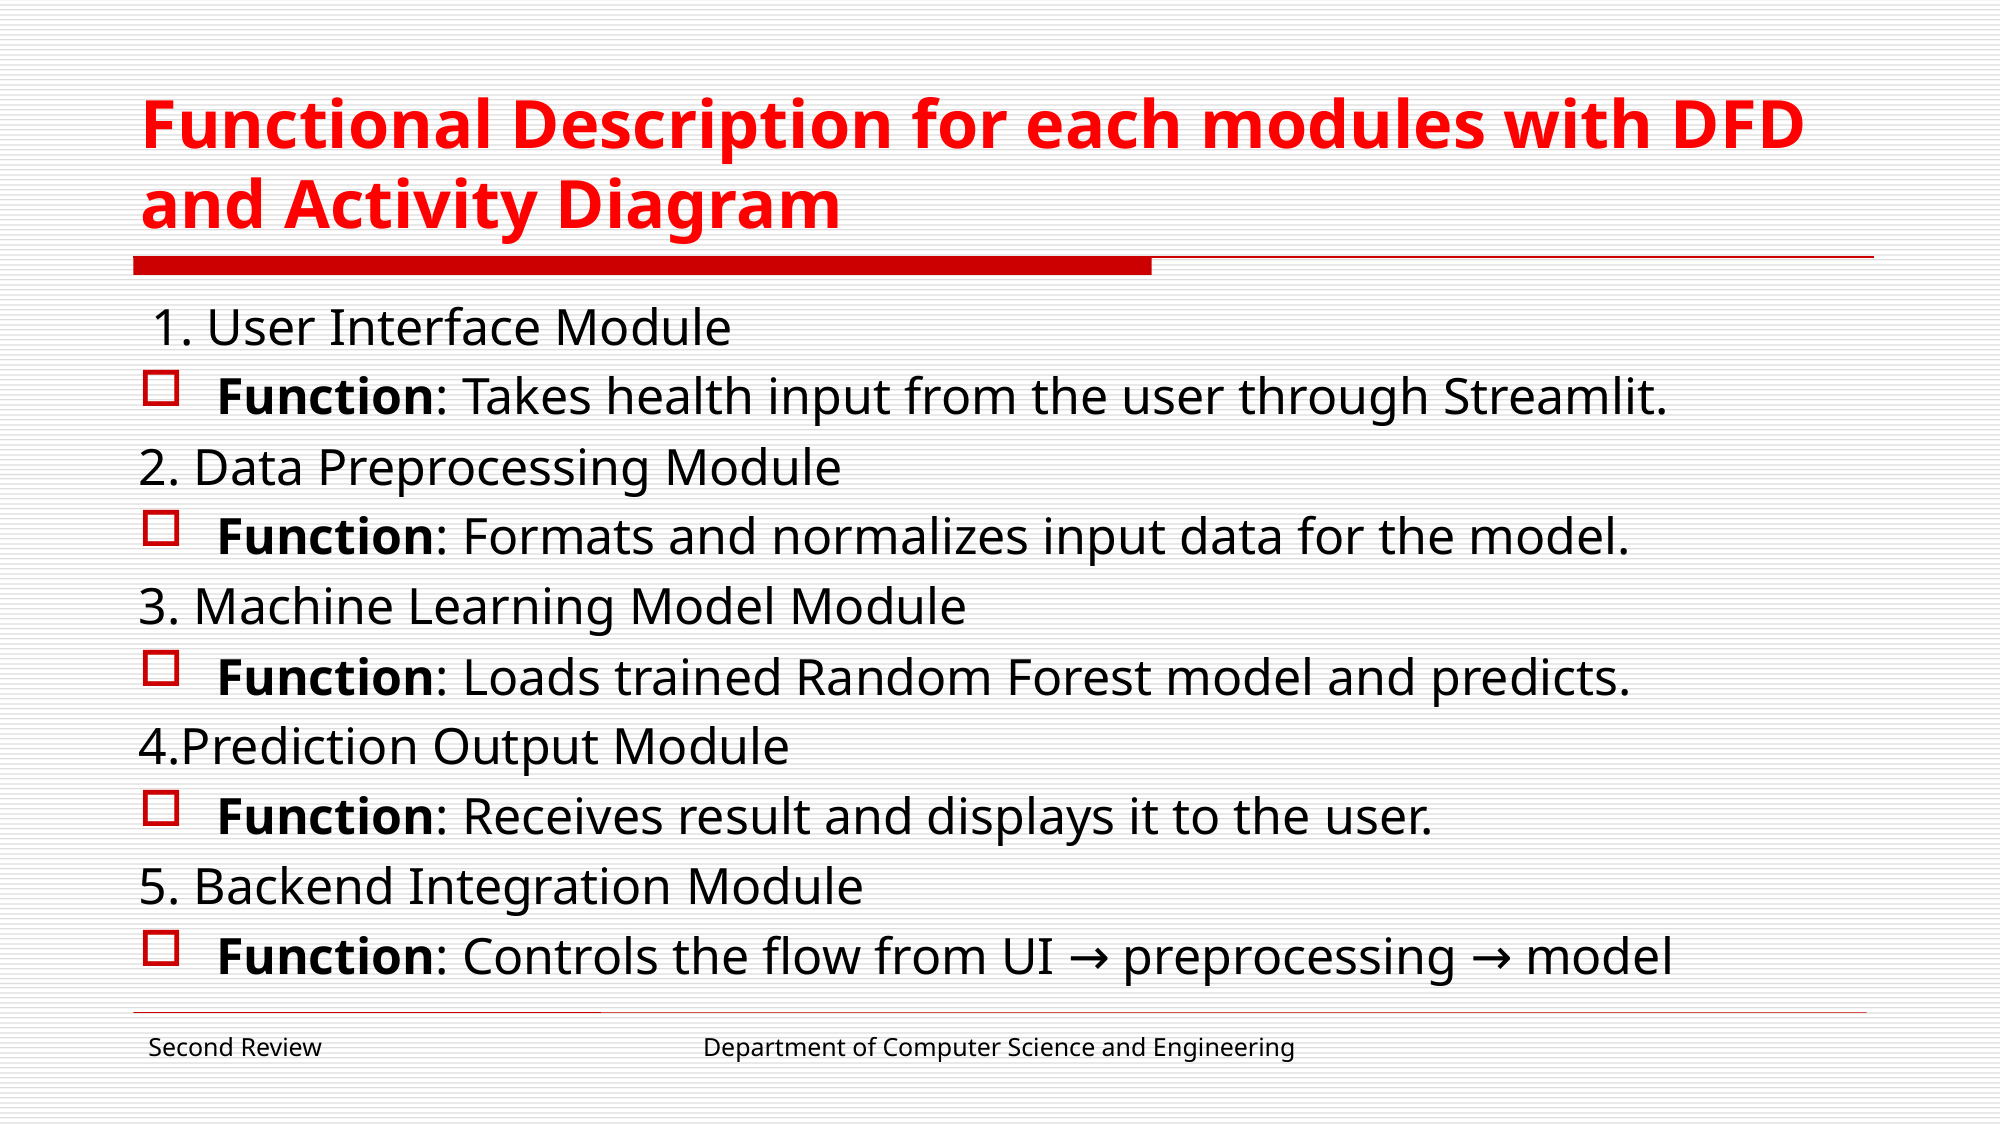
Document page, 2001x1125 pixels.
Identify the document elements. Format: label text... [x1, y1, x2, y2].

slide_number [1433, 1024, 1867, 1103]
slide_number Second Review [133, 1024, 567, 1103]
list 1. User Interface Module Function: Takes health input from the user through Streamlit. 2. Data Preprocessing Module Function: Formats and normalizes input data for the model. 3. Machine Learning Model Module Function: Loads trained Random Forest model and predicts. 4.Prediction Output Module Function: Receives result and displays it to the user. 5. Backend Integration Module Function: Controls the flow from UI → preprocessing → model [123, 287, 1874, 988]
title Functional Description for each modules with DFD and Activity Diagram [125, 50, 1876, 250]
picture [0, 0, 2001, 1125]
footer Department of Computer Science and Engineering [683, 1024, 1317, 1103]
